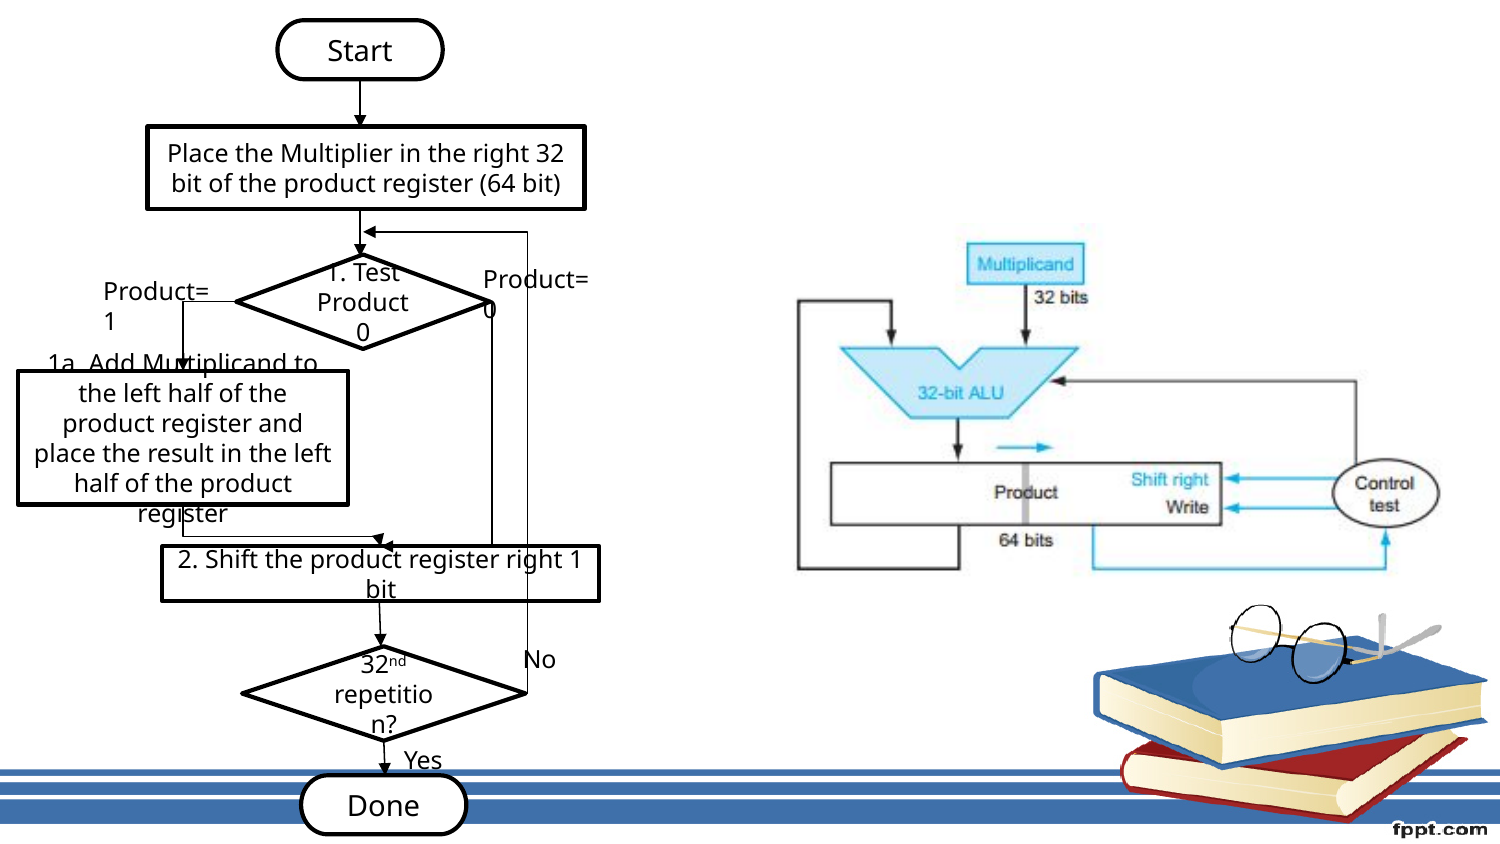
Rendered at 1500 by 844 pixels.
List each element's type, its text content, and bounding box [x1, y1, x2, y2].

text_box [182, 301, 237, 371]
text_box Place the Multiplier in the right 32 bit of the product register (64 bit) [145, 124, 587, 211]
text_box 1. Test Product0 [237, 255, 357, 349]
text_box 2. Shift the product register right 1 bit [530, 544, 601, 603]
text_box Done [298, 773, 469, 837]
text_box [362, 231, 526, 694]
text_box Product=0 [530, 256, 616, 332]
text_box 1a. Add Multiplicand to the left half of the product register and place the result in the left half of the product register [16, 369, 350, 507]
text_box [260, 426, 304, 625]
text_box Product=1 [88, 268, 237, 343]
text_box Start [275, 18, 445, 82]
text_box No [530, 636, 656, 681]
text_box Yes [388, 736, 537, 782]
text_box 32nd repetition? [239, 652, 507, 743]
text_box 2. Shift the product register right 1 bit [308, 544, 357, 603]
picture [0, 0, 1500, 844]
text_box 2. Shift the product register right 1 bit [160, 544, 255, 603]
